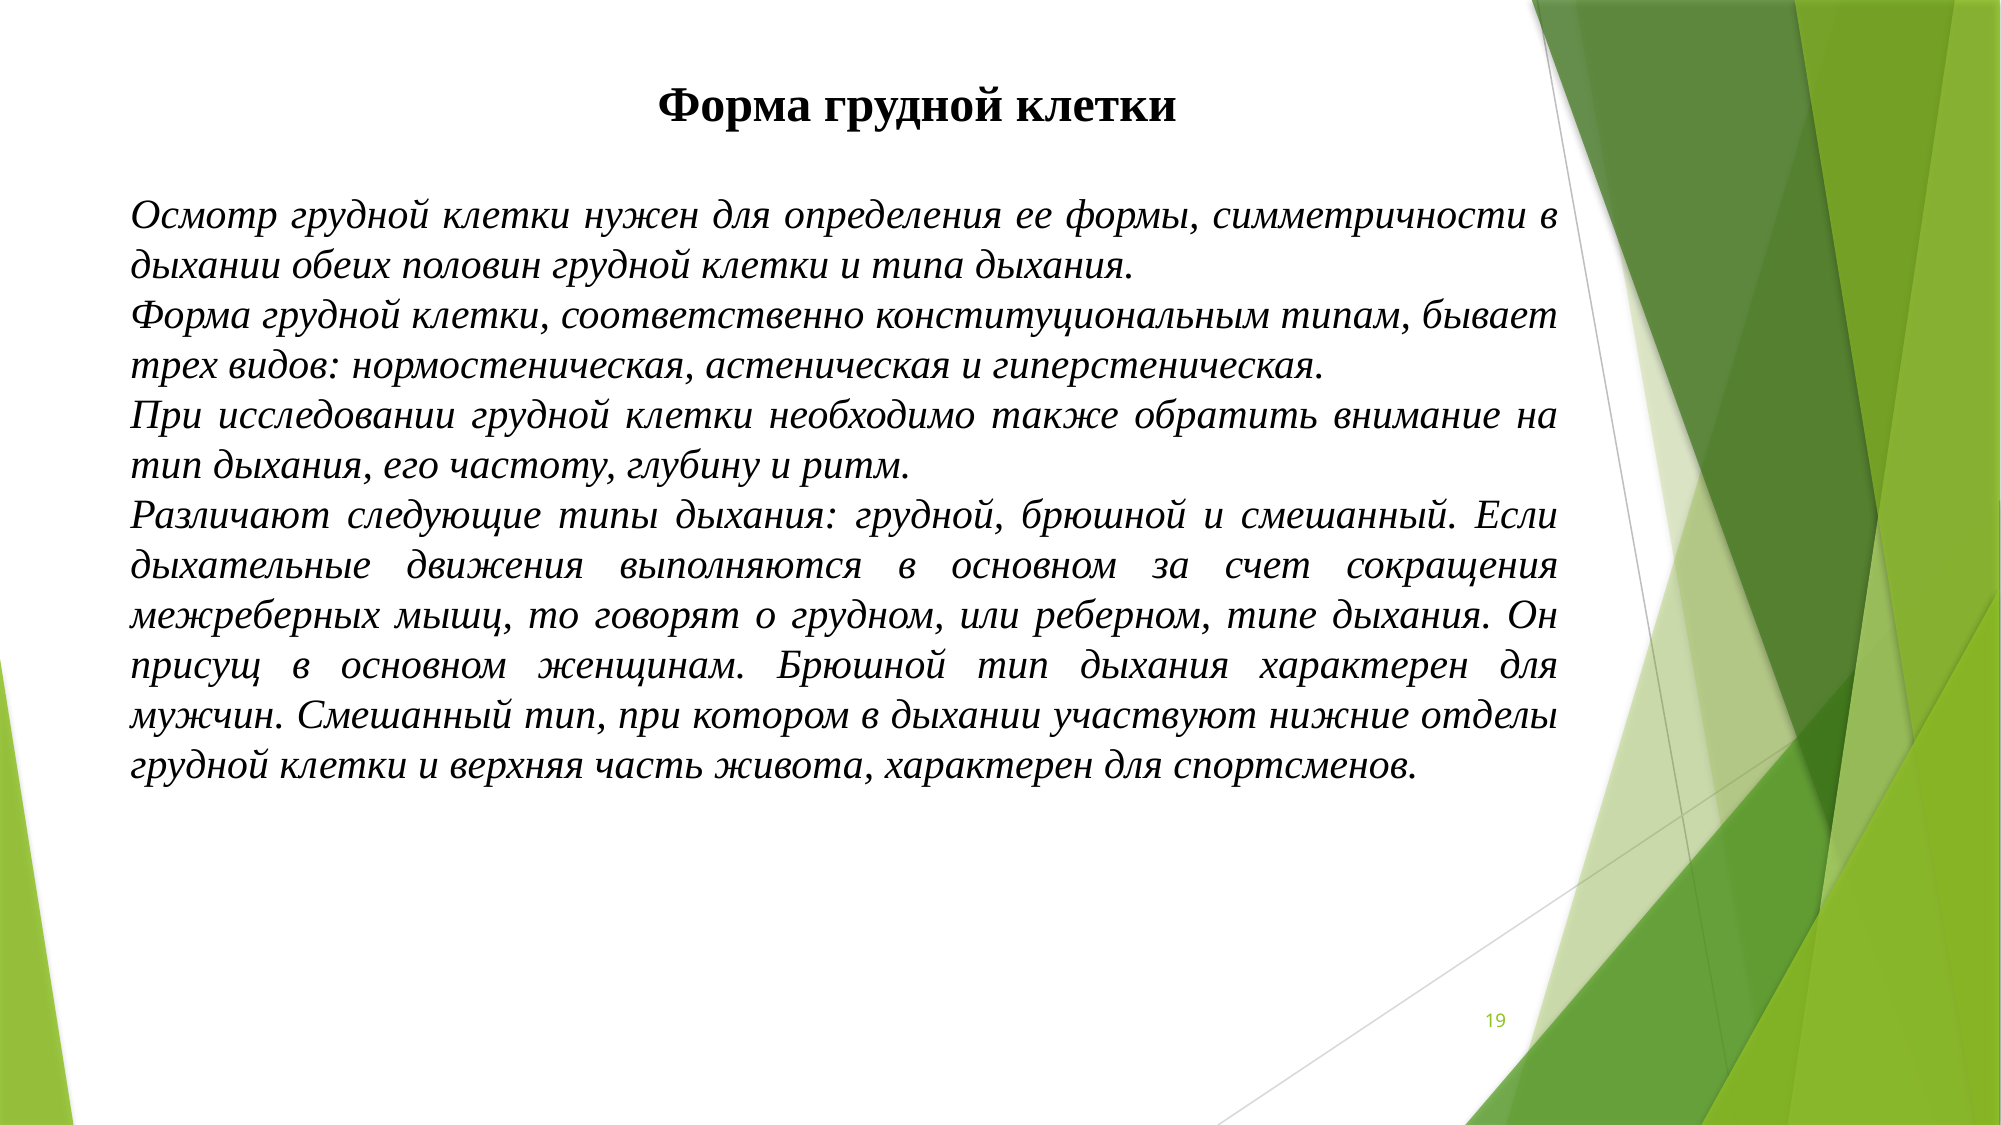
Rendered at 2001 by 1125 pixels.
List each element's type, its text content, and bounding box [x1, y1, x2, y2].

text_box Форма грудной клетки [642, 64, 1192, 139]
slide_number 19 [1409, 991, 1522, 1051]
text_box Осмотр грудной клетки нужен для определения ее формы, симметричности в дыхании обеих половин грудной клетки и типа дыхания. Форма грудной клетки, соответственно конституциональным типам, бывает трех видов: нормостеническая, астеническая и гиперстеническая. При исследовании грудной клетки необходимо также обратить внимание на тип дыхания, его частоту, глубину и ритм. Различают следующие типы дыхания: грудной, брюшной и смешанный. Если дыхательные движения выполняются в основном за счет сокращения межреберных мышц, то говорят о грудном, или реберном, типе дыхания. Он присущ в основном женщинам. Брюшной тип дыхания характерен для мужчин. Смешанный тип, при котором в дыхании участвуют нижние отделы грудной клетки и верхняя часть живота, характерен для спортсменов. [115, 179, 1574, 845]
